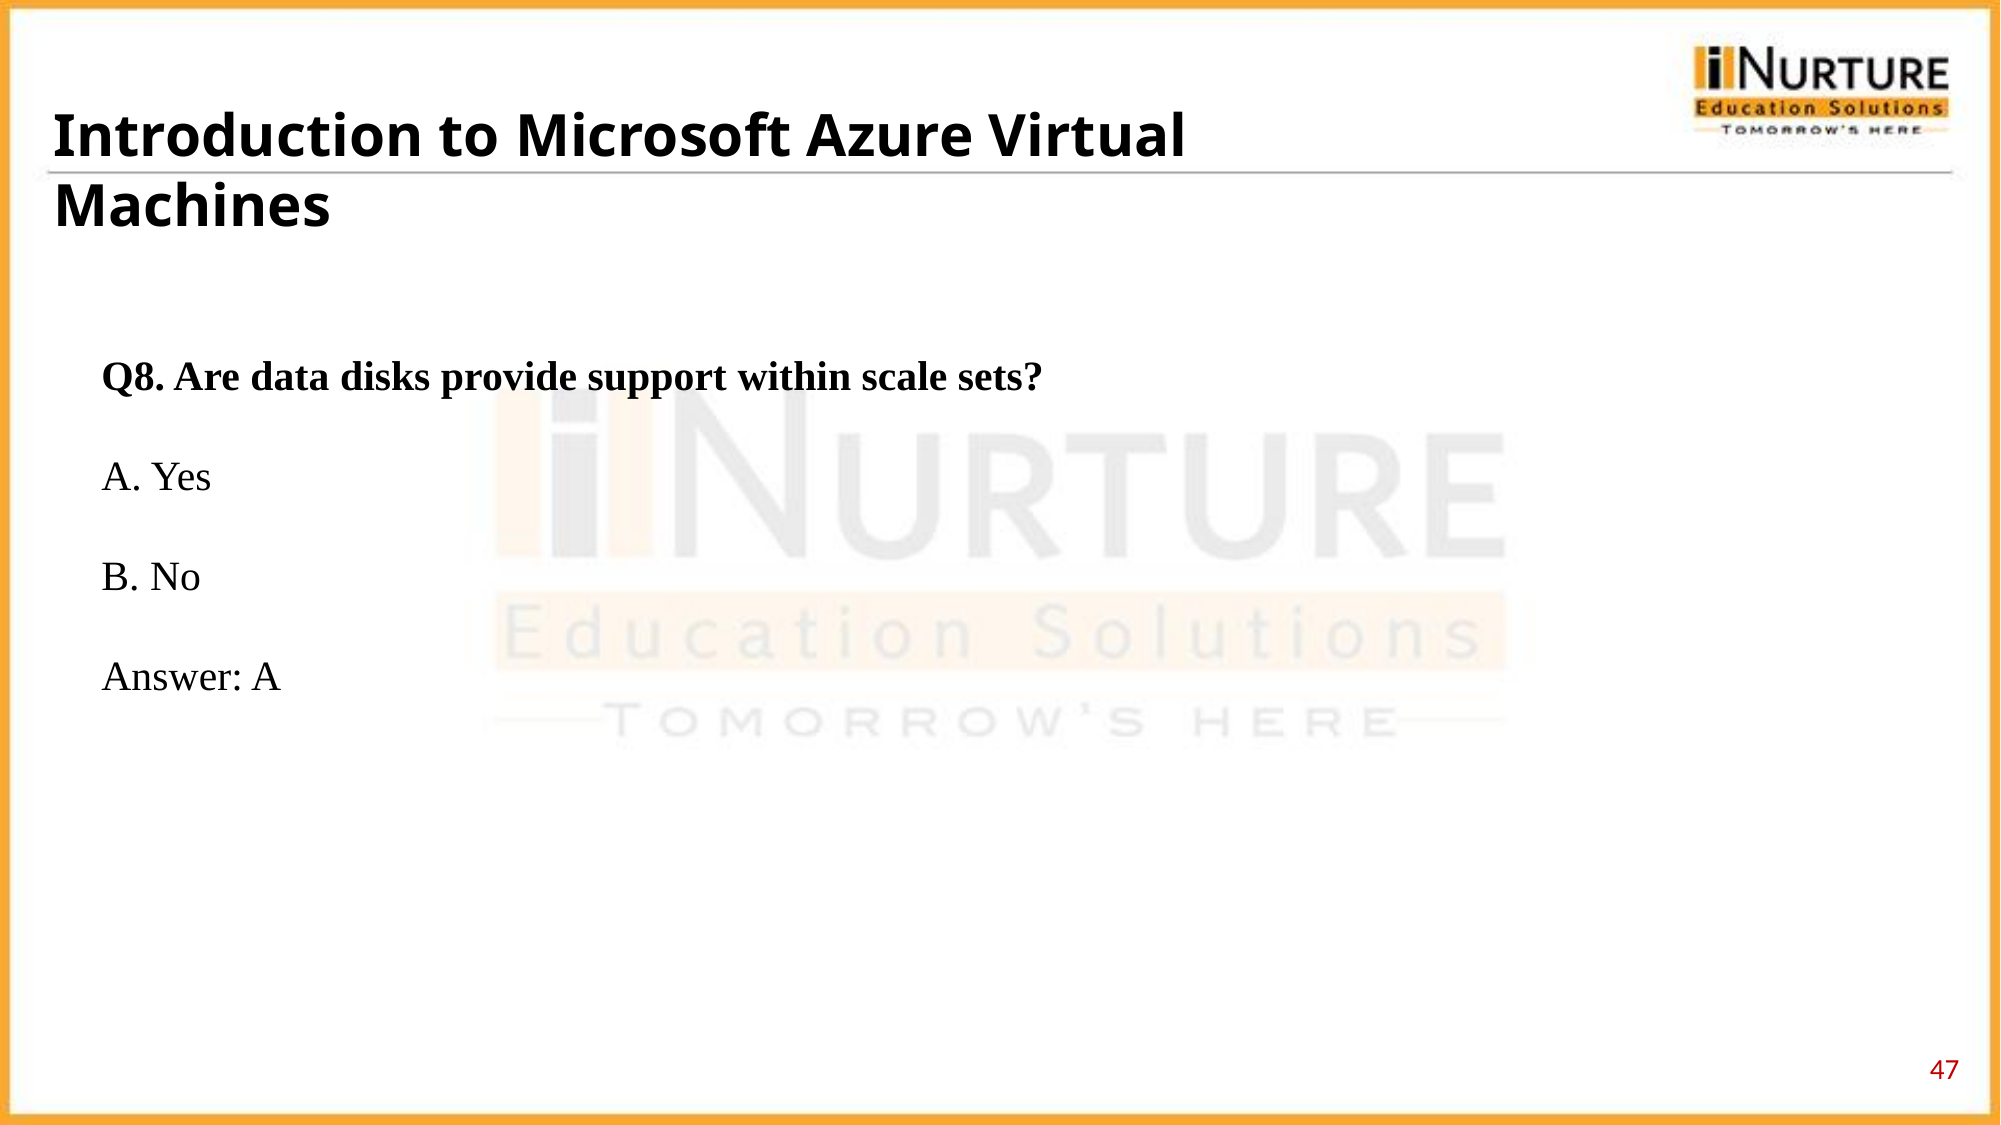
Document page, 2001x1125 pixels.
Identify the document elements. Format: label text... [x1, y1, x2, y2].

picture [0, 0, 2001, 1125]
text_box Q8. Are data disks provide support within scale sets? A. Yes B. No Answer: A [86, 291, 1656, 707]
text_box Introduction to Microsoft Azure Virtual Machines [38, 90, 1432, 246]
slide_number ‹#› [1840, 1042, 1975, 1103]
